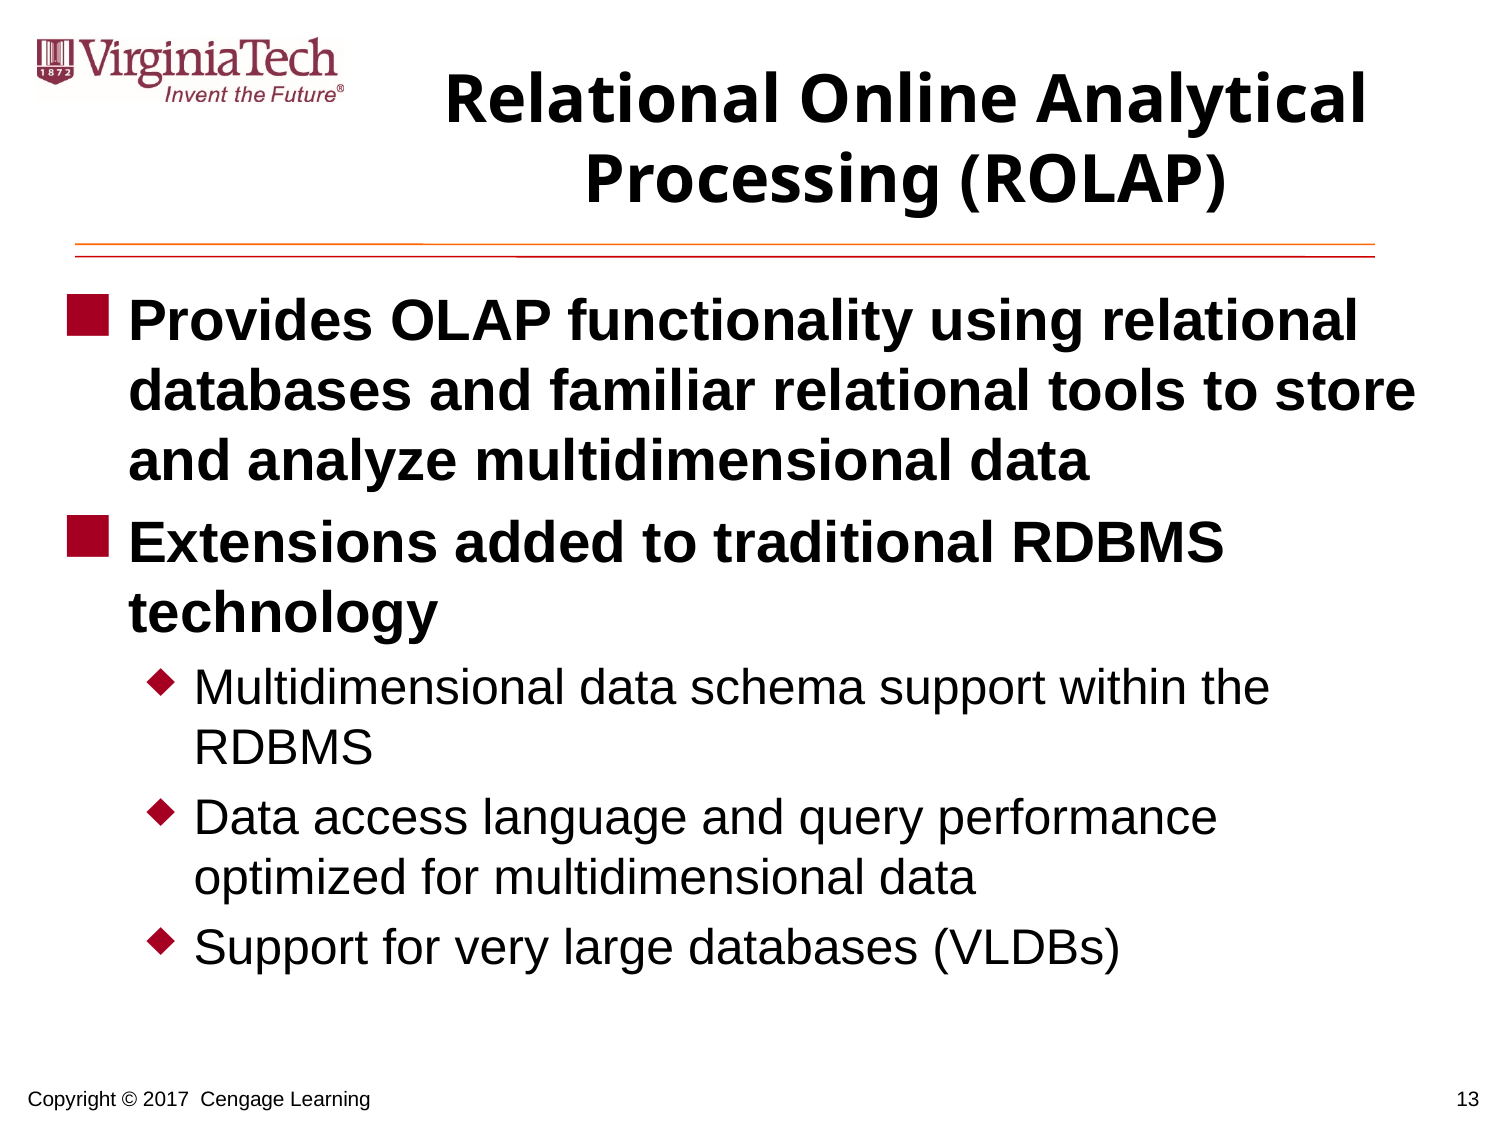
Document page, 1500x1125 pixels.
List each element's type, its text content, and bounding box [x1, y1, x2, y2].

text_box Copyright © 2017 Cengage Learning [12, 1078, 488, 1116]
list Provides OLAP functionality using relational databases and familiar relational tools to store and analyze multidimensional data Extensions added to traditional RDBMS technology Multidimensional data schema support within the RDBMS Data access language and query performance optimized for multidimensional data Support for very large databases (VLDBs) [56, 275, 1445, 1038]
picture [37, 37, 344, 102]
text_box 13 [1441, 1077, 1500, 1116]
title Relational Online Analytical Processing (ROLAP) [399, 41, 1413, 230]
